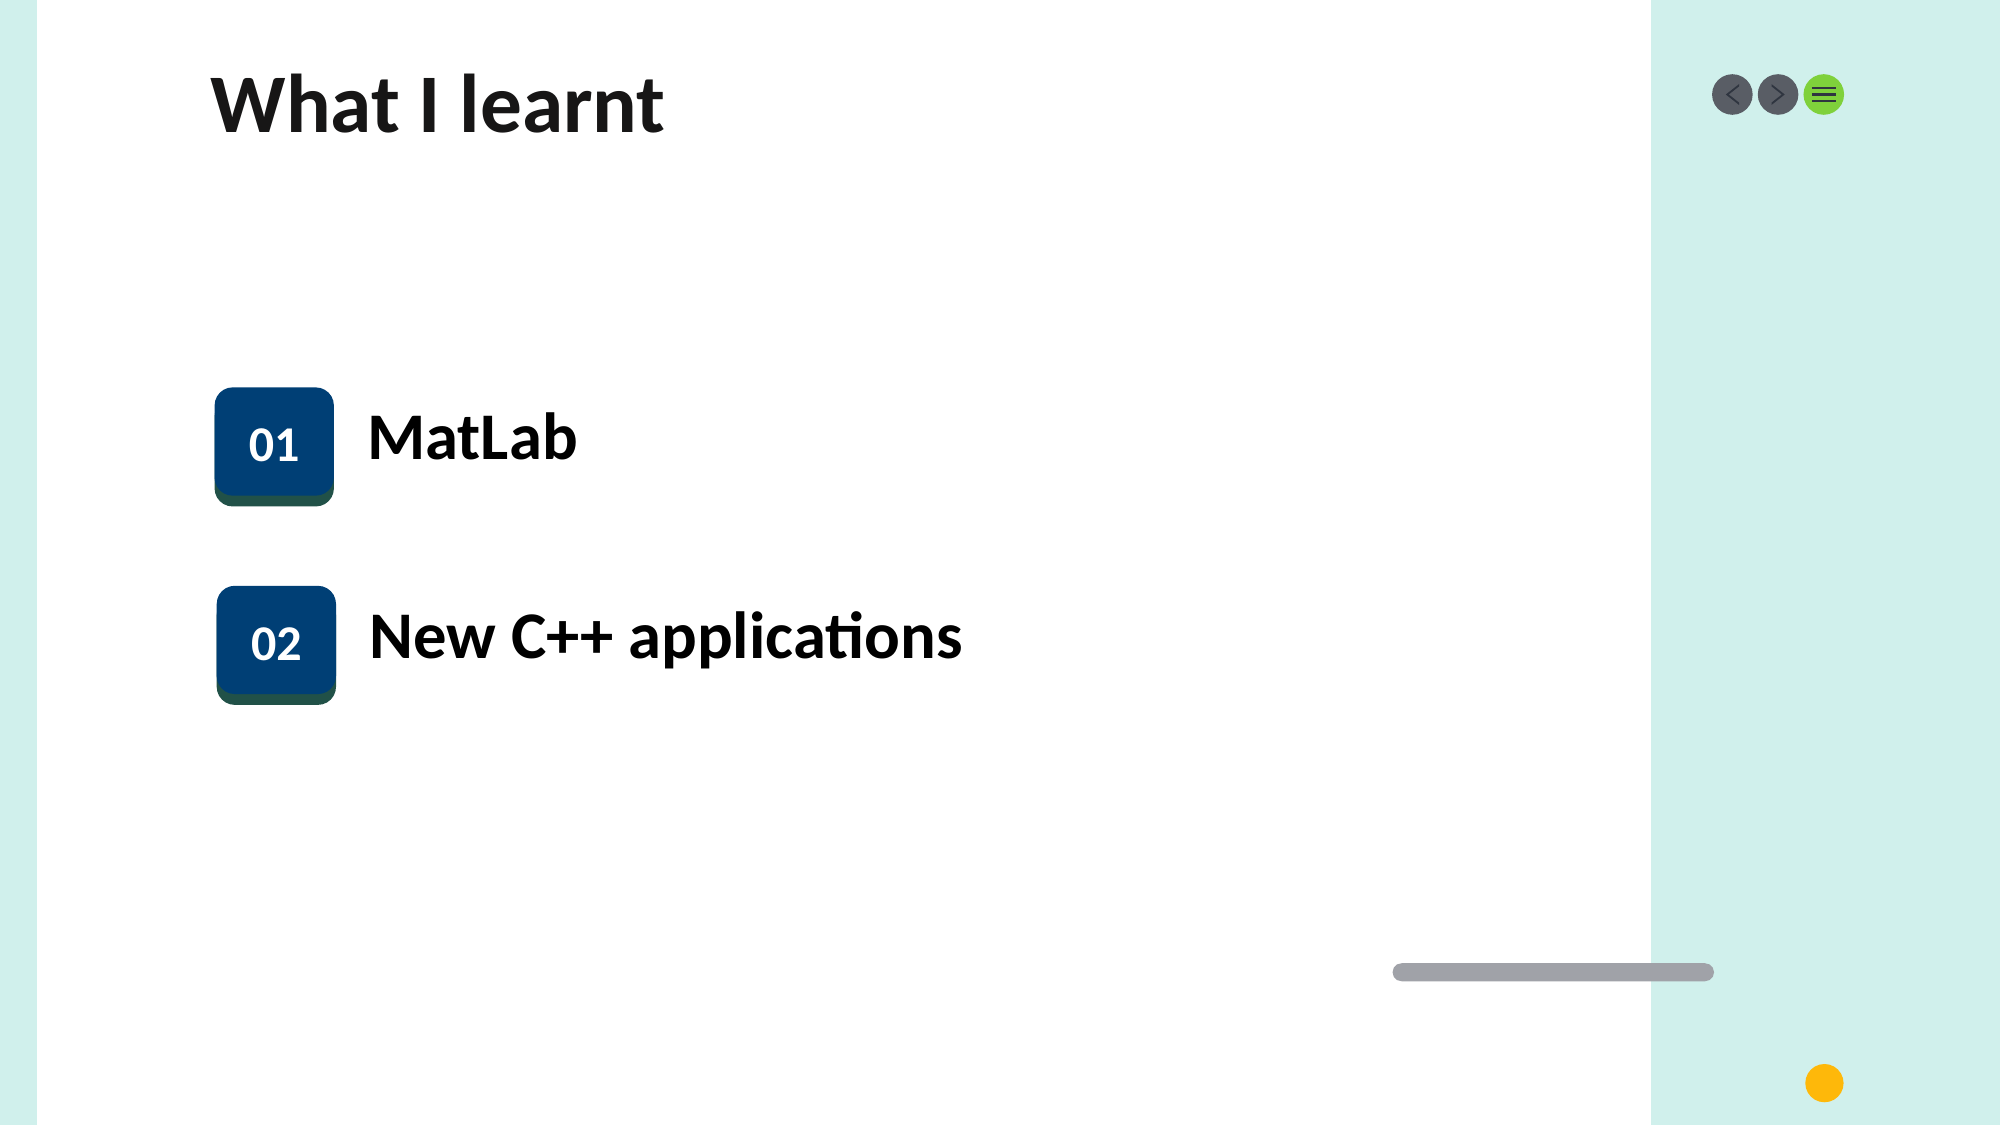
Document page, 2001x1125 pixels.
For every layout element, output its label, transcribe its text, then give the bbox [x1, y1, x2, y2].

text_box [1392, 963, 1715, 982]
text_box [37, 0, 1650, 1125]
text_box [216, 583, 1296, 706]
title What I learnt [195, 59, 1863, 152]
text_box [214, 385, 1240, 507]
